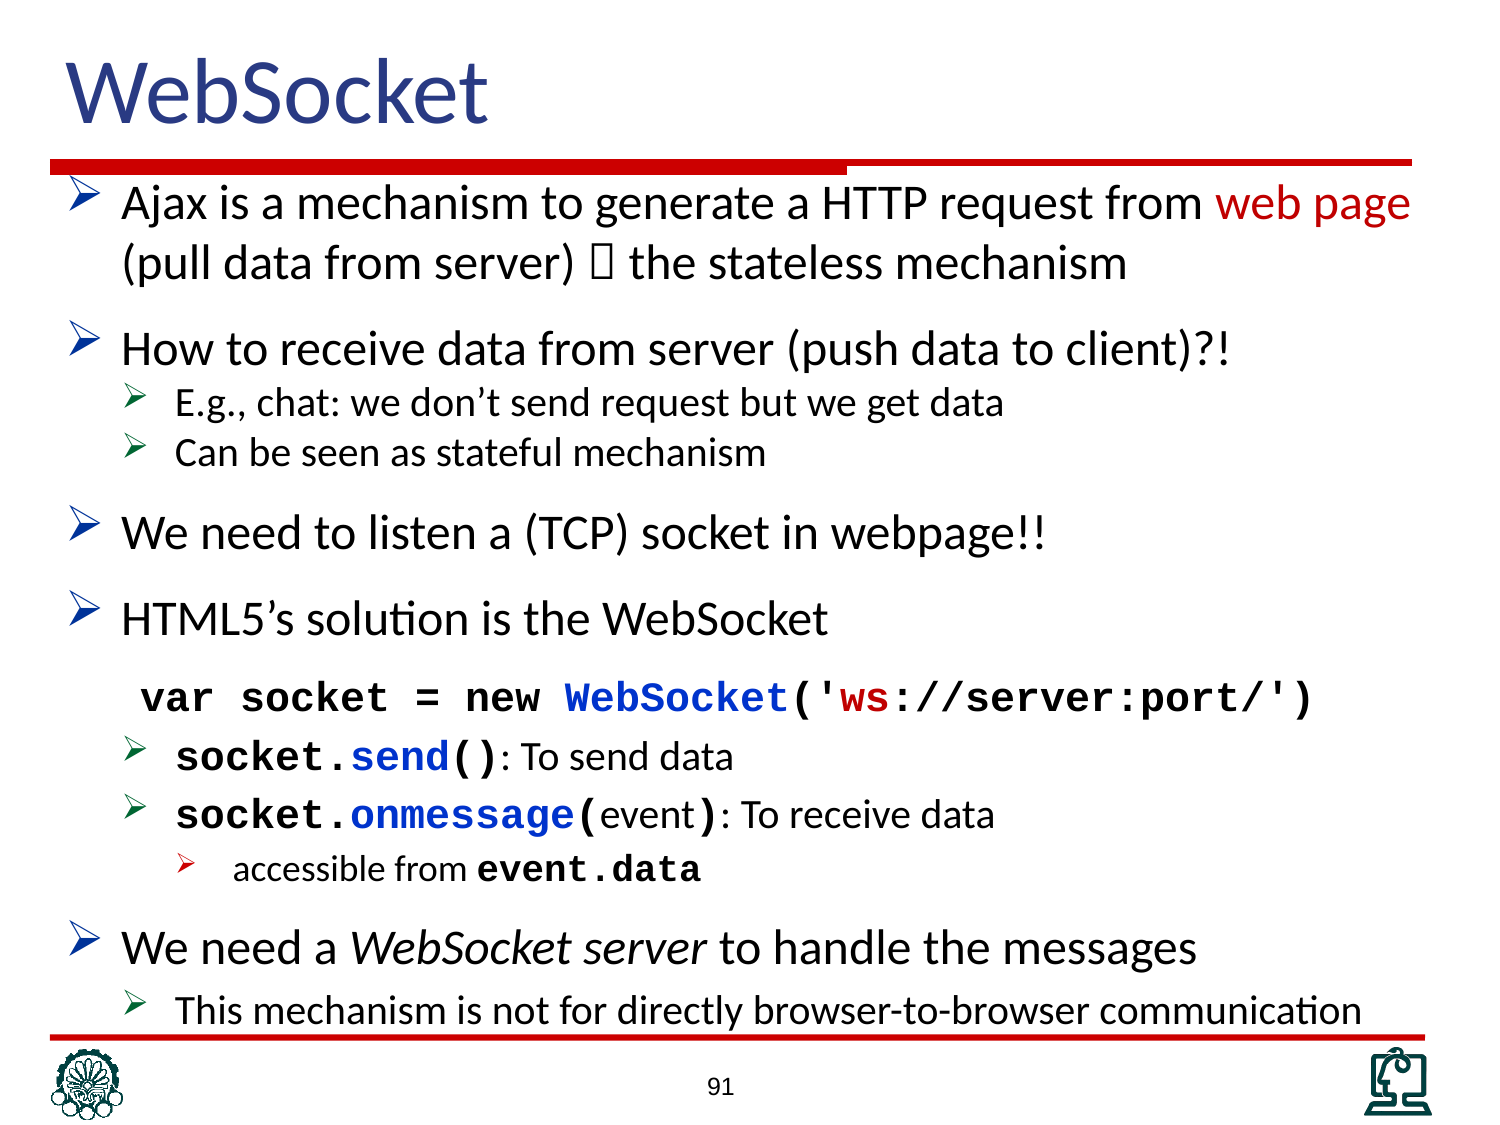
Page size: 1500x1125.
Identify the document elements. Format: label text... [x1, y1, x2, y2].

list Ajax is a mechanism to generate a HTTP request from web page (pull data from server)  the stateless mechanism How to receive data from server (push data to client)?! E.g., chat: we don’t send request but we get data Can be seen as stateful mechanism We need to listen a (TCP) socket in webpage!! HTML5’s solution is the WebSocket var socket = new WebSocket('ws://server:port/') socket.send(): To send data socket.onmessage(event): To receive data accessible from event.data We need a WebSocket server to handle the messages This mechanism is not for directly browser-to-browser communication [49, 162, 1500, 1051]
slide_number 91 [649, 1062, 751, 1103]
picture [50, 1051, 125, 1122]
picture [1362, 1051, 1438, 1119]
title WebSocket [49, 24, 1438, 151]
